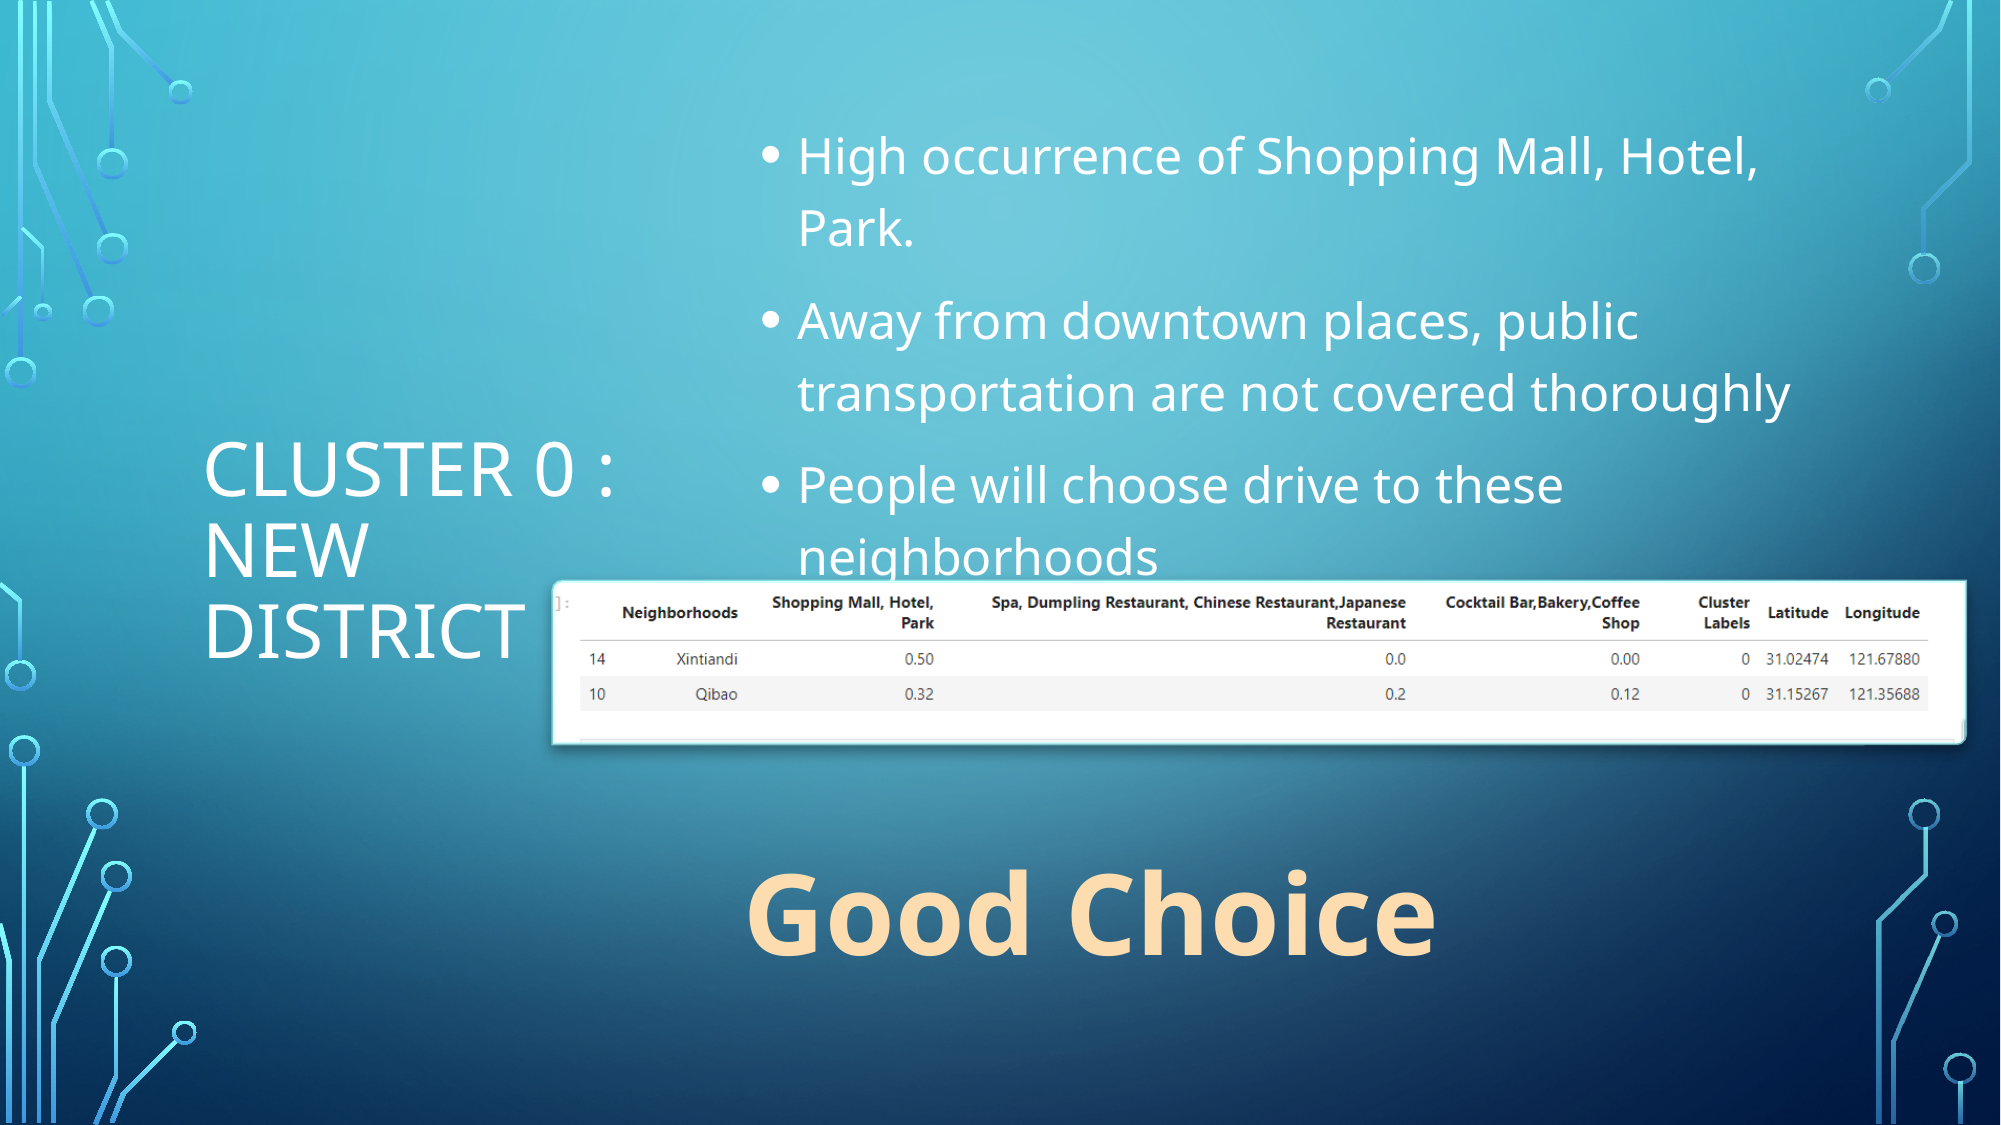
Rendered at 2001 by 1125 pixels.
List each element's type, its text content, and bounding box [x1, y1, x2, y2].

picture [552, 580, 1966, 744]
list High occurrence of Shopping Mall, Hotel, Park. Away from downtown places, public transportation are not covered thoroughly People will choose drive to these neighborhoods Stay for rather a long time(> 4 hour) [744, 104, 1899, 577]
title Cluster 0 : New district [187, 101, 660, 1005]
text_box Good Choice [705, 835, 1479, 986]
